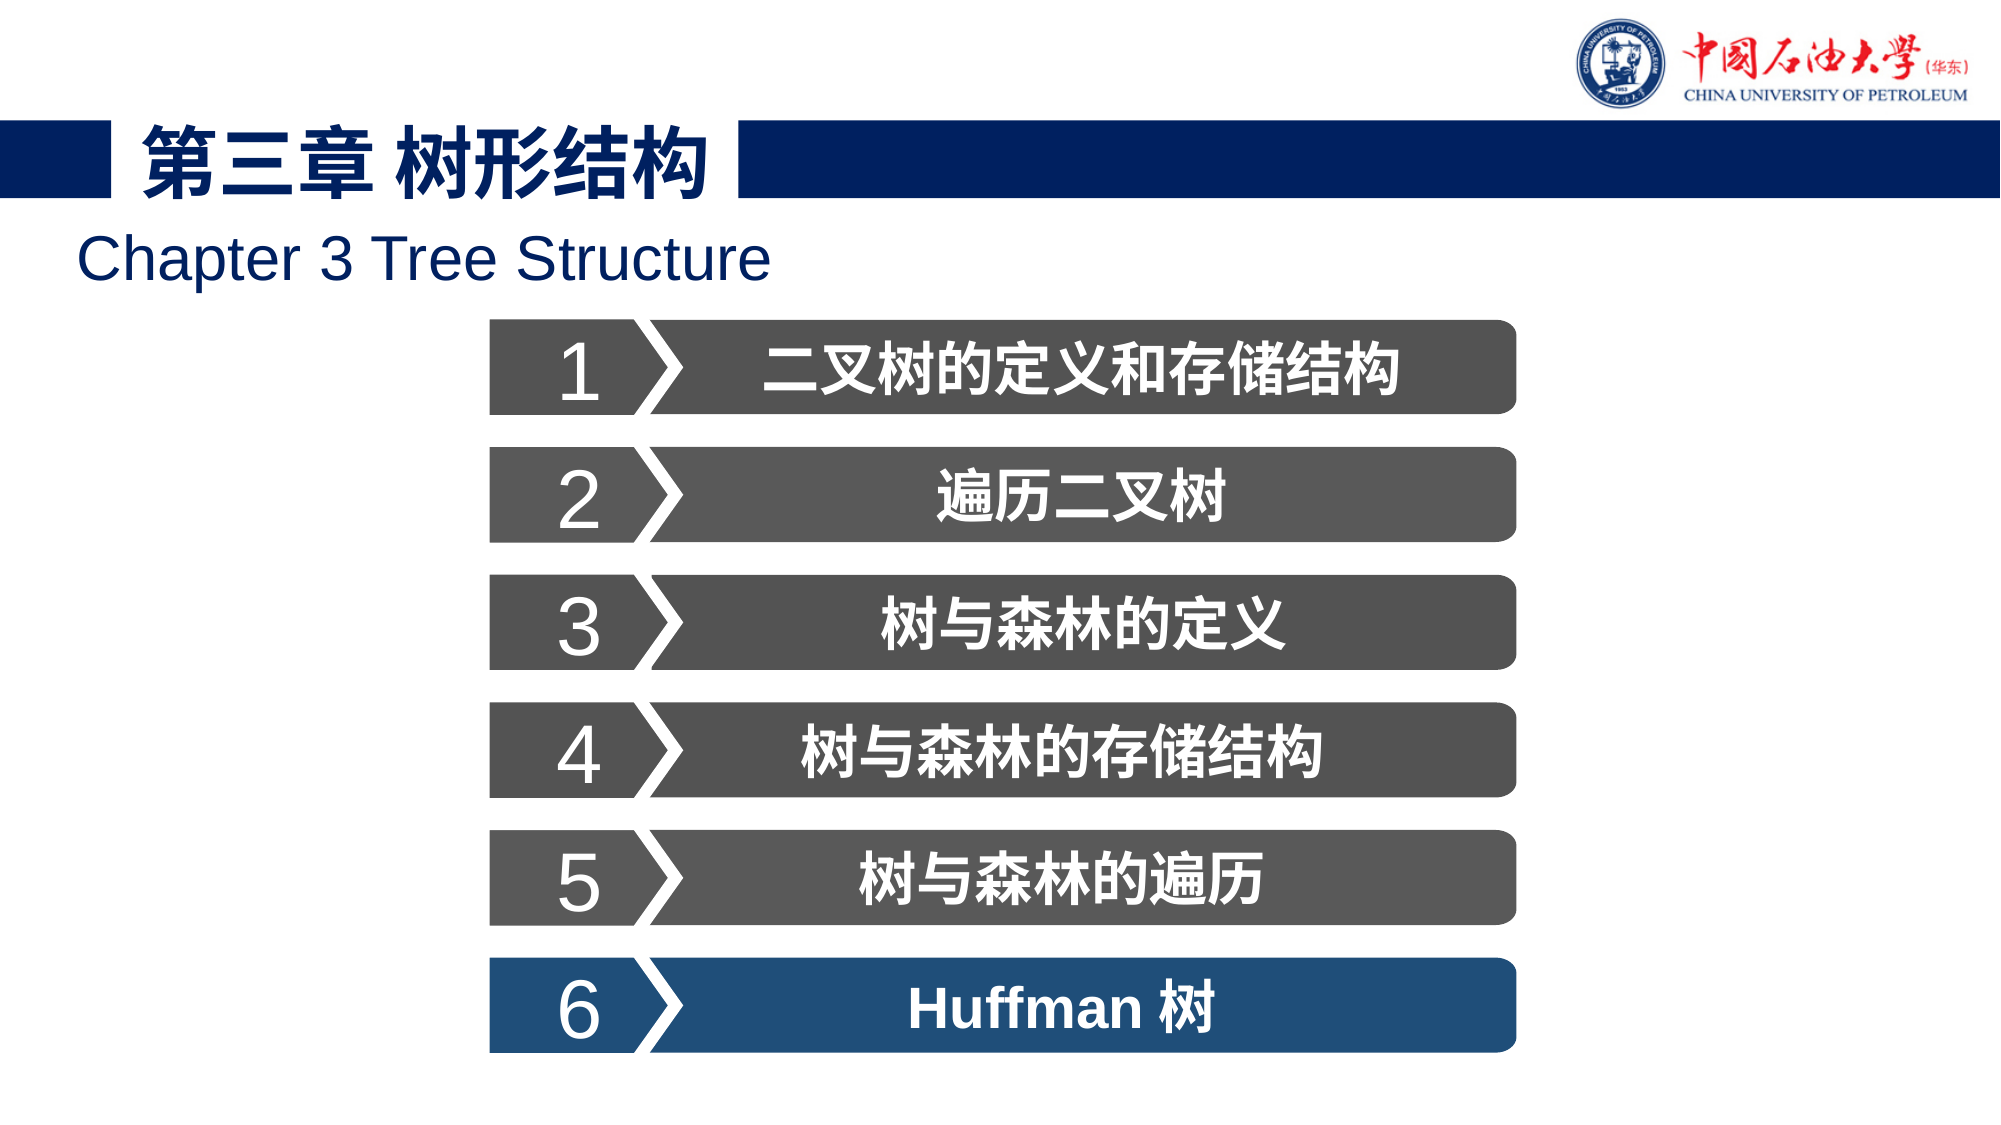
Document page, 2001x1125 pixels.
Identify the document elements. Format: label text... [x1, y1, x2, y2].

text_box 第三章 树形结构 [124, 113, 726, 209]
text_box [0, 119, 112, 199]
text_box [483, 313, 1517, 1060]
text_box [737, 119, 2000, 199]
picture [1554, 3, 2000, 119]
text_box Chapter 3 Tree Structure [29, 217, 821, 294]
